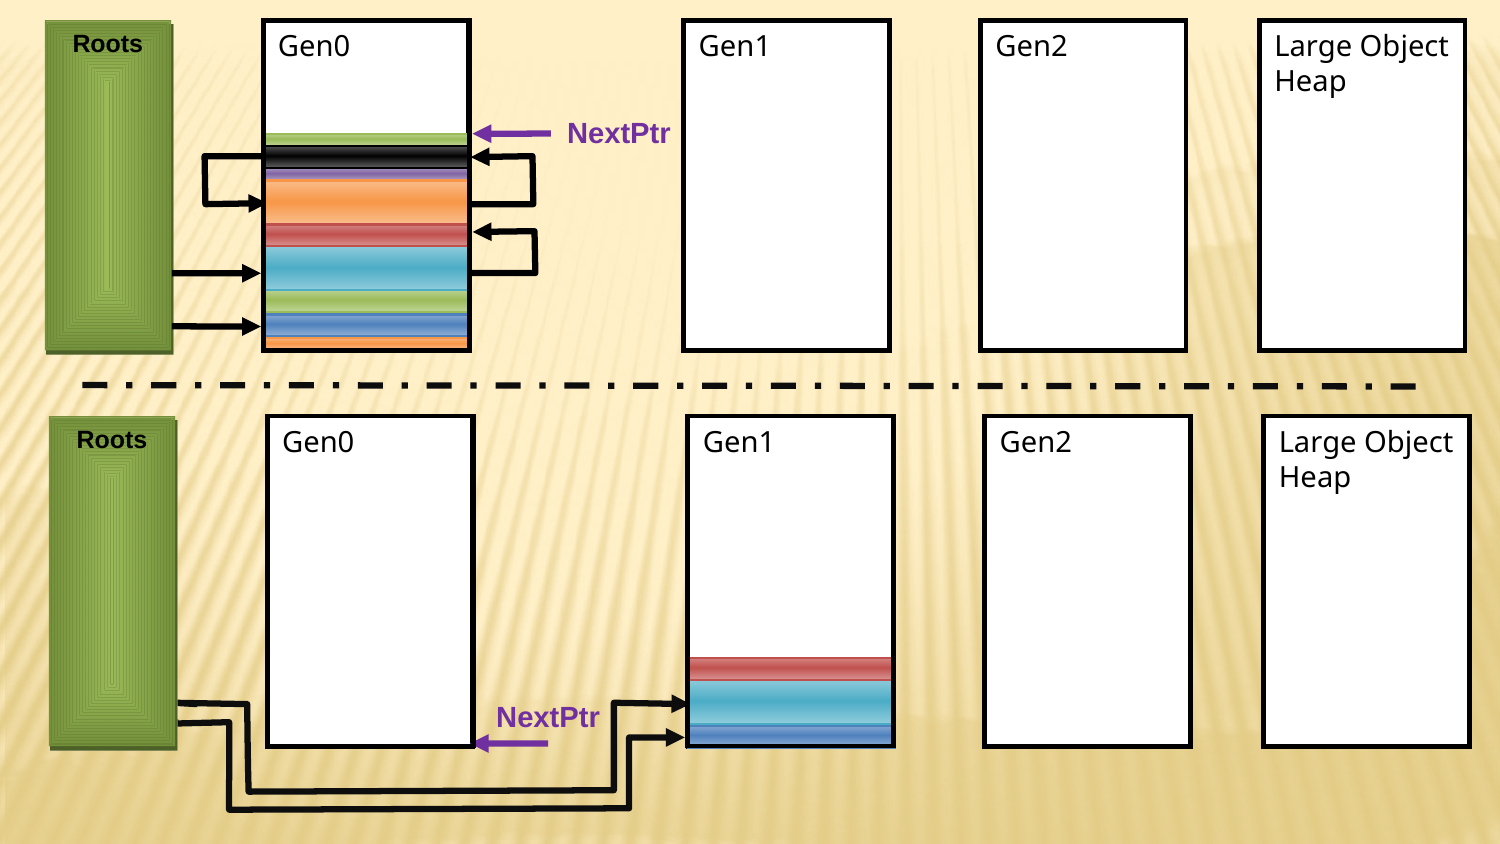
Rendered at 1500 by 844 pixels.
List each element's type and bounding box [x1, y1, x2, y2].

text_box [1263, 415, 1470, 747]
text_box [683, 19, 890, 351]
text_box [228, 766, 630, 811]
text_box [1258, 19, 1466, 351]
text_box [984, 415, 1191, 747]
text_box [48, 415, 896, 748]
text_box [44, 19, 683, 351]
text_box [979, 19, 1187, 351]
